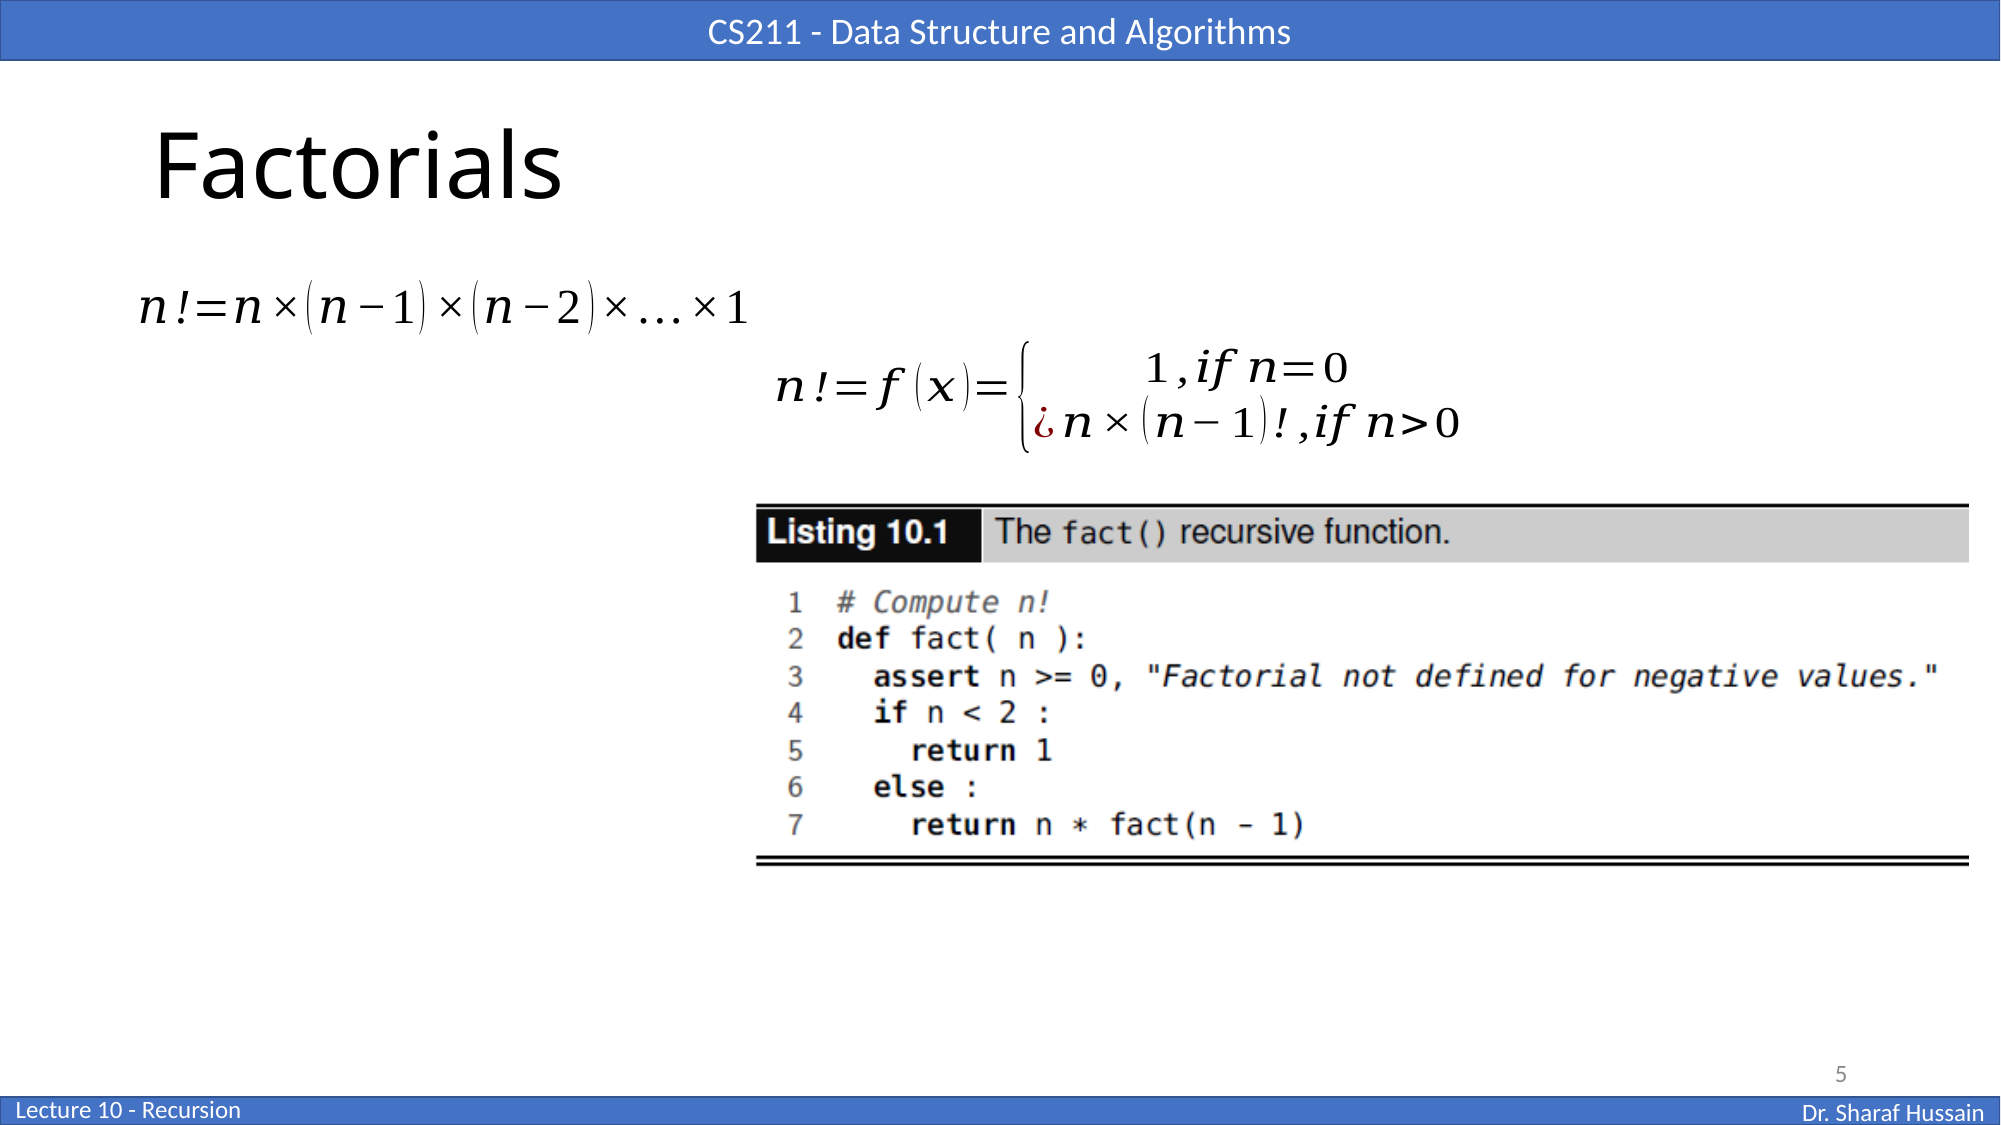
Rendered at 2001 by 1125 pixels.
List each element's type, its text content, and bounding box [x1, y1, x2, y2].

title Factorials [137, 59, 1863, 278]
picture [748, 499, 1969, 868]
slide_number 5 [1412, 1042, 1863, 1103]
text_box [748, 499, 1967, 866]
